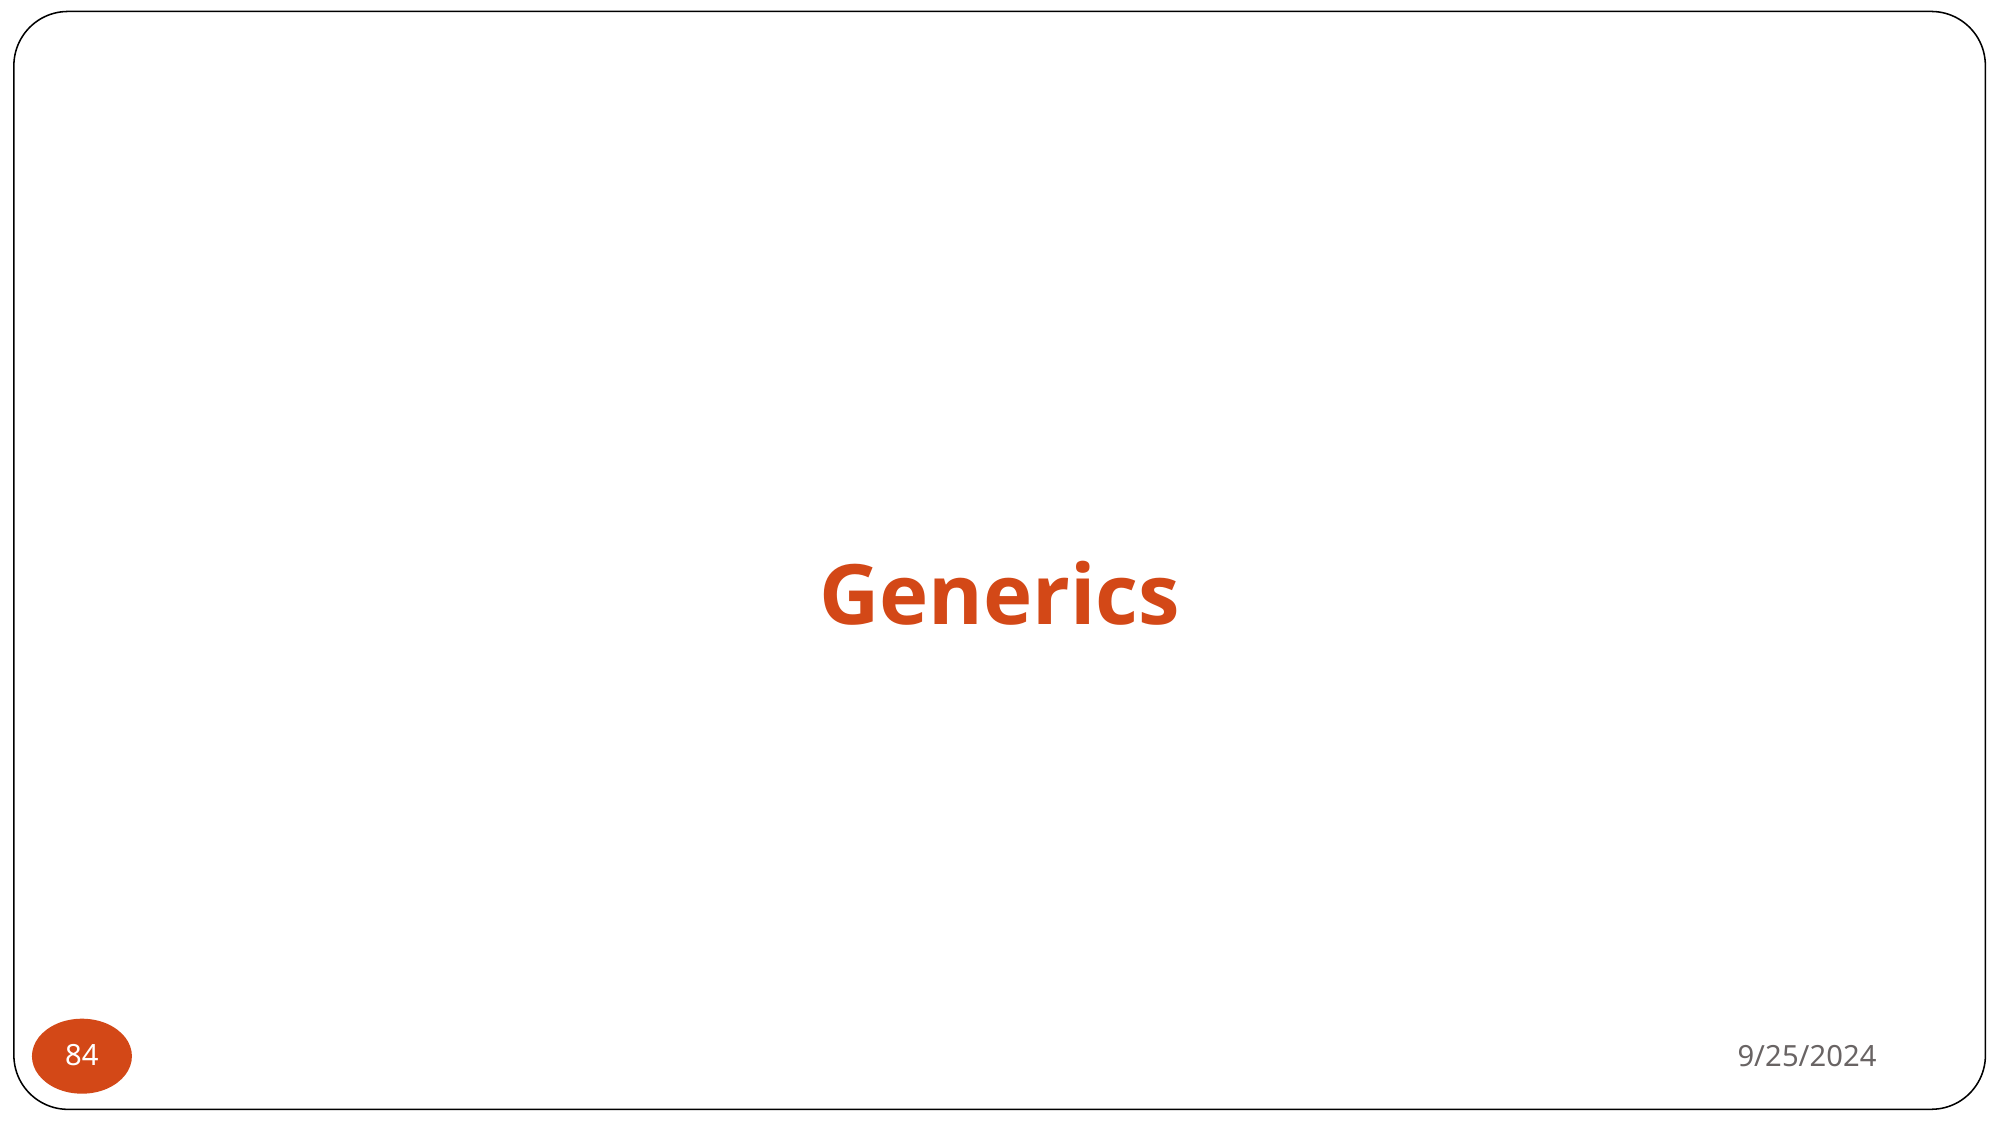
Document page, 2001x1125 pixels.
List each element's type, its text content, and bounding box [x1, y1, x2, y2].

slide_number ‹#› [31, 1018, 132, 1094]
title Generics [362, 468, 1638, 657]
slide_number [1350, 1015, 1892, 1094]
